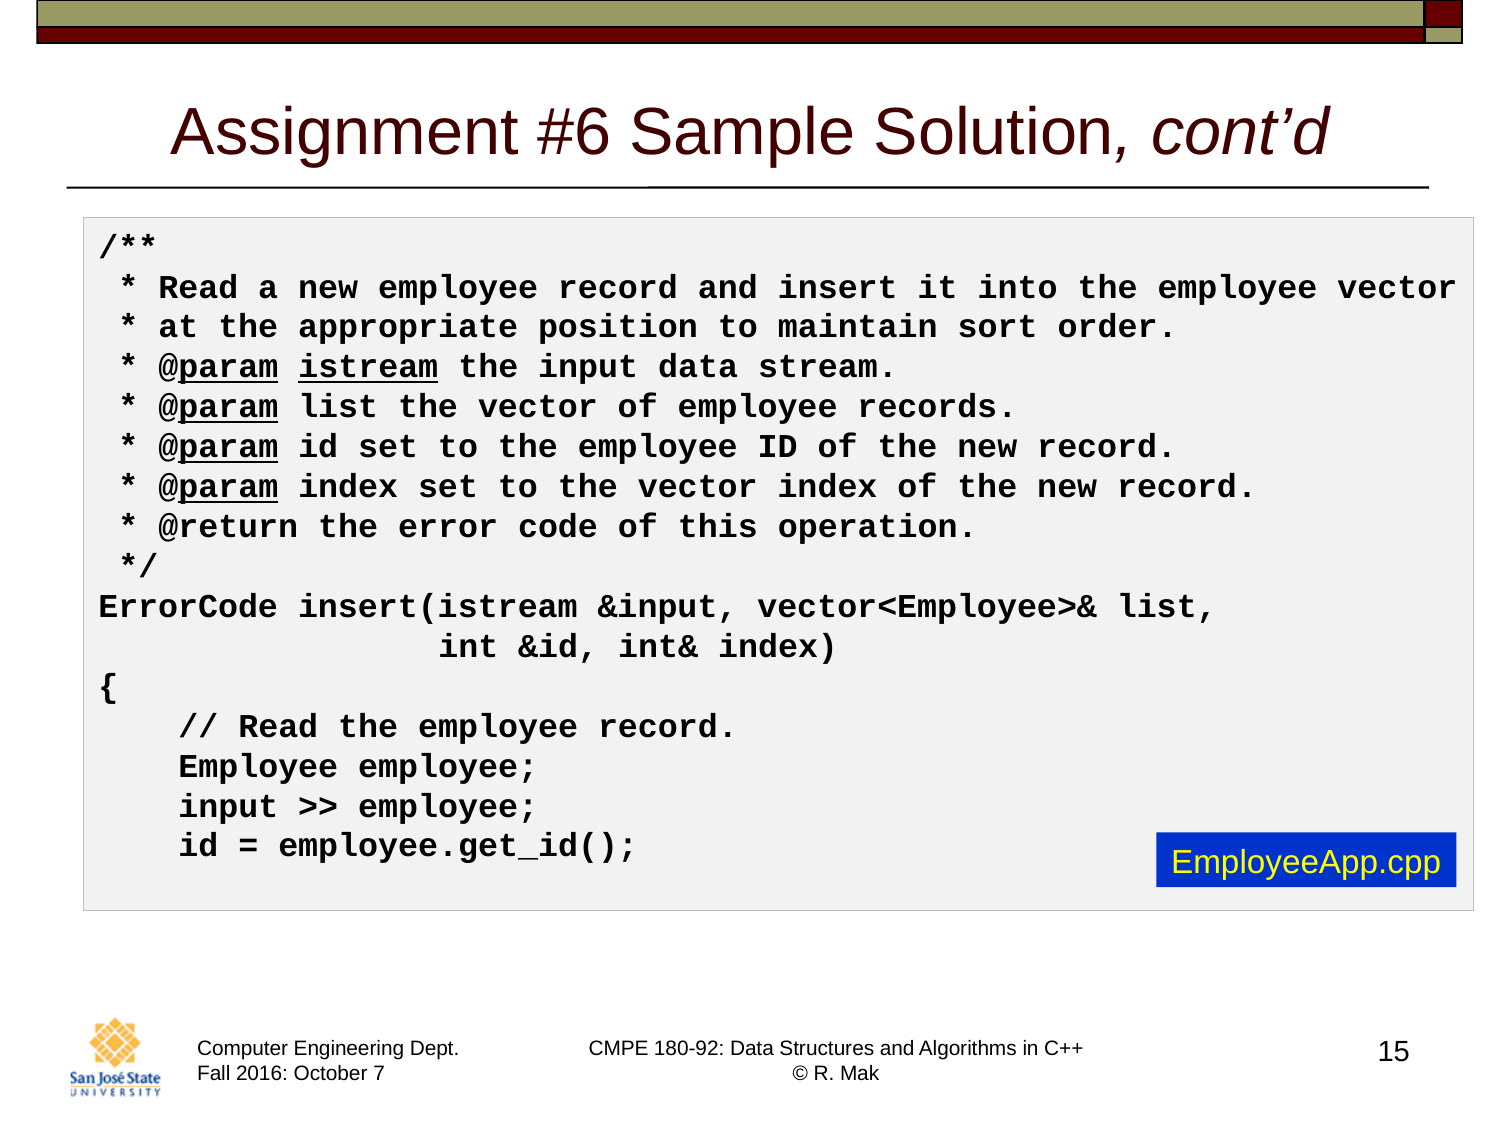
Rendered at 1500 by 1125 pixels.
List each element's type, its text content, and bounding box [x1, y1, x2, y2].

title Assignment #6 Sample Solution, cont’d [75, 67, 1425, 175]
slide_number 15 [1112, 1025, 1425, 1100]
picture [60, 1012, 166, 1112]
text_box EmployeeApp.cpp [1156, 832, 1457, 888]
text_box /** * Read a new employee record and insert it into the employee vector * at the appropriate position to maintain sort order. * @param istream the input data stream. * @param list the vector of employee records. * @param id set to the employee ID of the new record. * @param index set to the vector index of the new record. * @return the error code of this operation. */ ErrorCode insert(istream &input, vector<Employee>& list, int &id, int& index) { // Read the employee record. Employee employee; input >> employee; id = employee.get_id(); [83, 217, 1474, 911]
